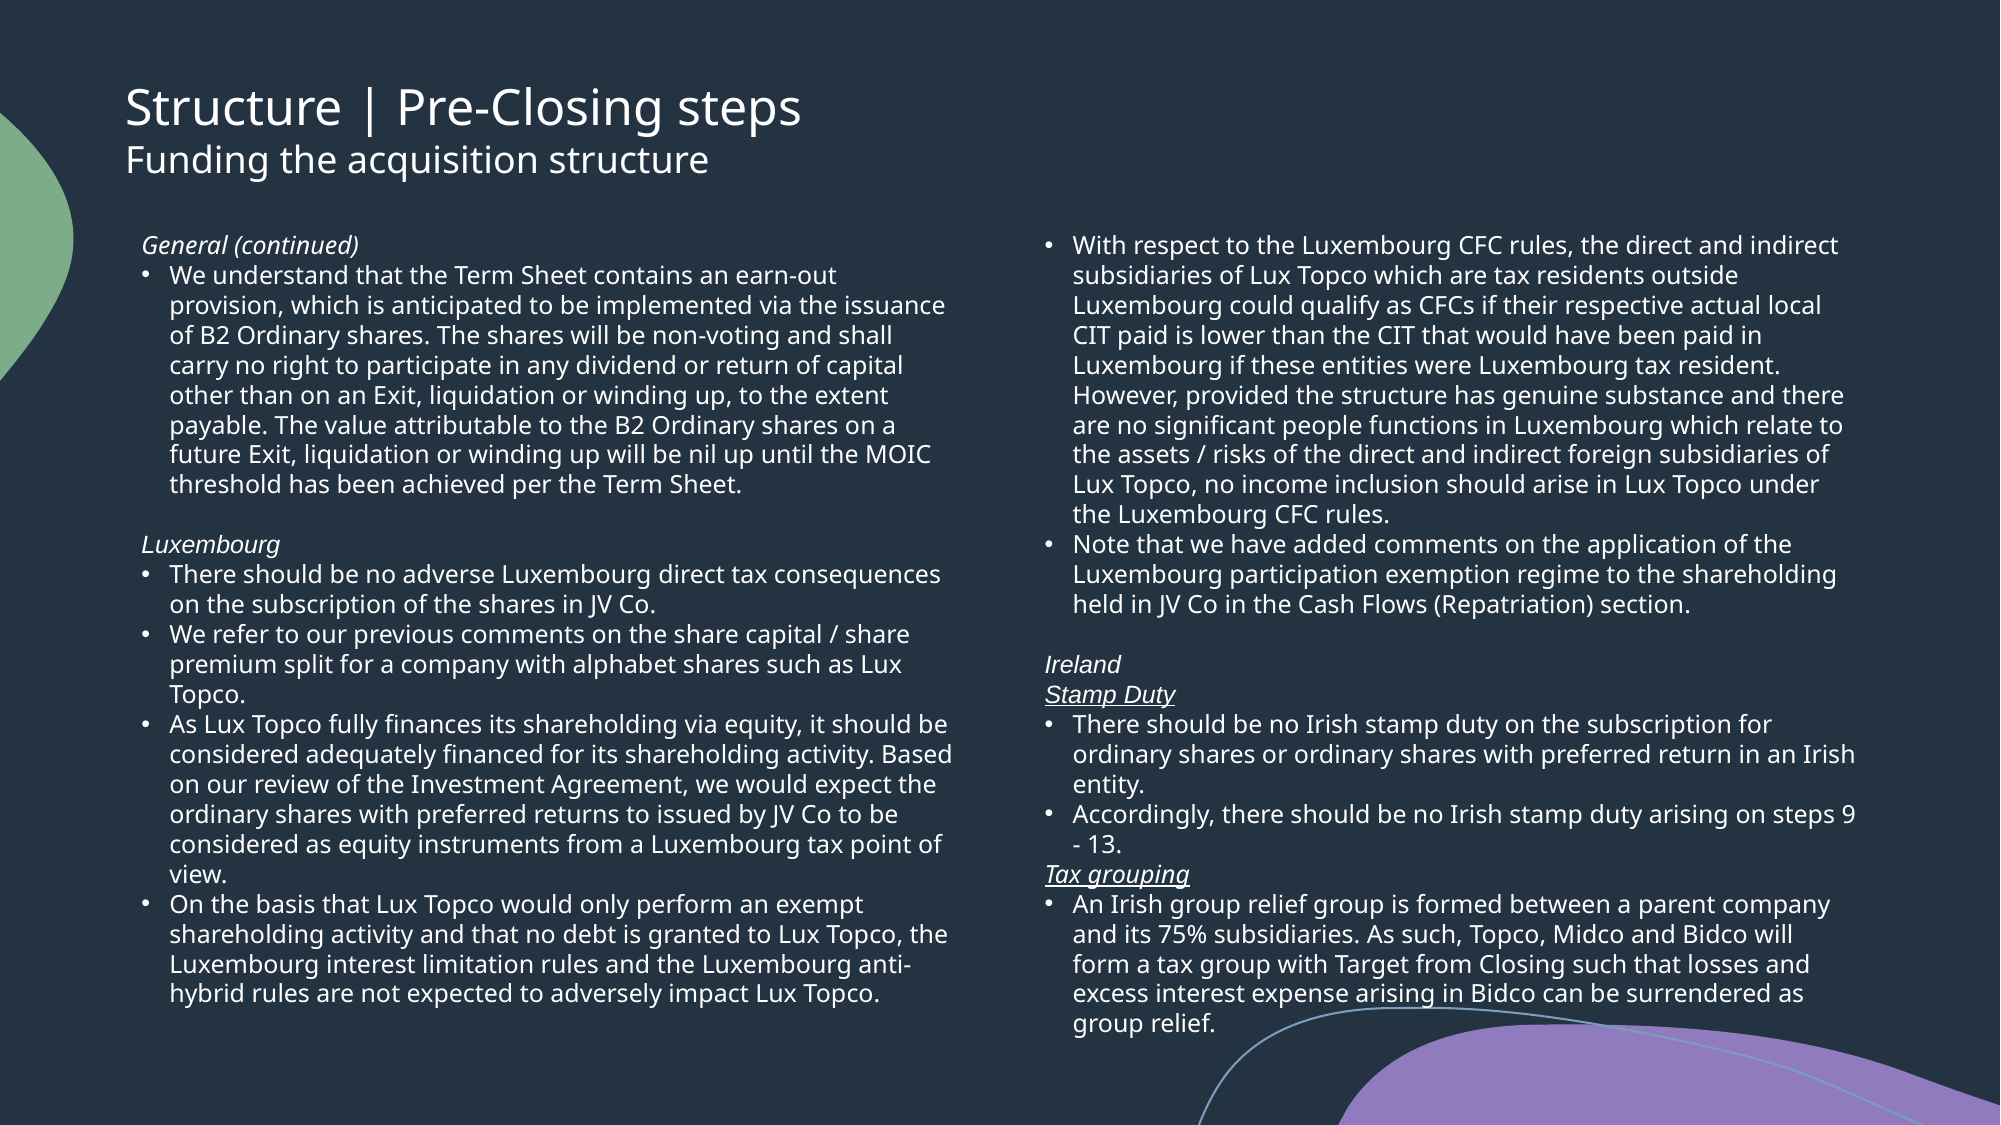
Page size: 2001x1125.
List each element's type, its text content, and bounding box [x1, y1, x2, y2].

text_box General (continued) ﻿﻿We understand that the Term Sheet contains an earn-out provision, which is anticipated to be implemented via the issuance of B2 Ordinary shares. The shares will be non-voting and shall carry no right to participate in any dividend or return of capital other than on an Exit, liquidation or winding up, to the extent payable. The value attributable to the B2 Ordinary shares on a future Exit, liquidation or winding up will be nil up until the MOIC threshold has been achieved per the Term Sheet. Luxembourg ﻿﻿There should be no adverse Luxembourg direct tax consequences on the subscription of the shares in JV Co. ﻿﻿We refer to our previous comments on the share capital / share premium split for a company with alphabet shares such as Lux Topco. ﻿﻿As Lux Topco fully finances its shareholding via equity, it should be considered adequately financed for its shareholding activity. Based on our review of the Investment Agreement, we would expect the ordinary shares with preferred returns to issued by JV Co to be considered as equity instruments from a Luxembourg tax point of view. ﻿﻿On the basis that Lux Topco would only perform an exempt shareholding activity and that no debt is granted to Lux Topco, the Luxembourg interest limitation rules and the Luxembourg anti-hybrid rules are not expected to adversely impact Lux Topco. [126, 222, 971, 1076]
text_box With respect to the Luxembourg CFC rules, the direct and indirect subsidiaries of Lux Topco which are tax residents outside Luxembourg could qualify as CFCs if their respective actual local CIT paid is lower than the CIT that would have been paid in Luxembourg if these entities were Luxembourg tax resident. However, provided the structure has genuine substance and there are no significant people functions in Luxembourg which relate to the assets / risks of the direct and indirect foreign subsidiaries of Lux Topco, no income inclusion should arise in Lux Topco under the Luxembourg CFC rules. ﻿﻿Note that we have added comments on the application of the Luxembourg participation exemption regime to the shareholding held in JV Co in the Cash Flows (Repatriation) section. Ireland Stamp Duty ﻿﻿There should be no Irish stamp duty on the subscription for ordinary shares or ordinary shares with preferred return in an Irish entity. ﻿﻿Accordingly, there should be no Irish stamp duty arising on steps 9 - 13. Tax grouping An Irish group relief group is formed between a parent company and its 75% subsidiaries. As such, Topco, Midco and Bidco will form a tax group with Target from Closing such that losses and excess interest expense arising in Bidco can be surrendered as group relief. [1029, 222, 1874, 1125]
text_box Structure | Pre-Closing steps Funding the acquisition structure [110, 68, 818, 189]
